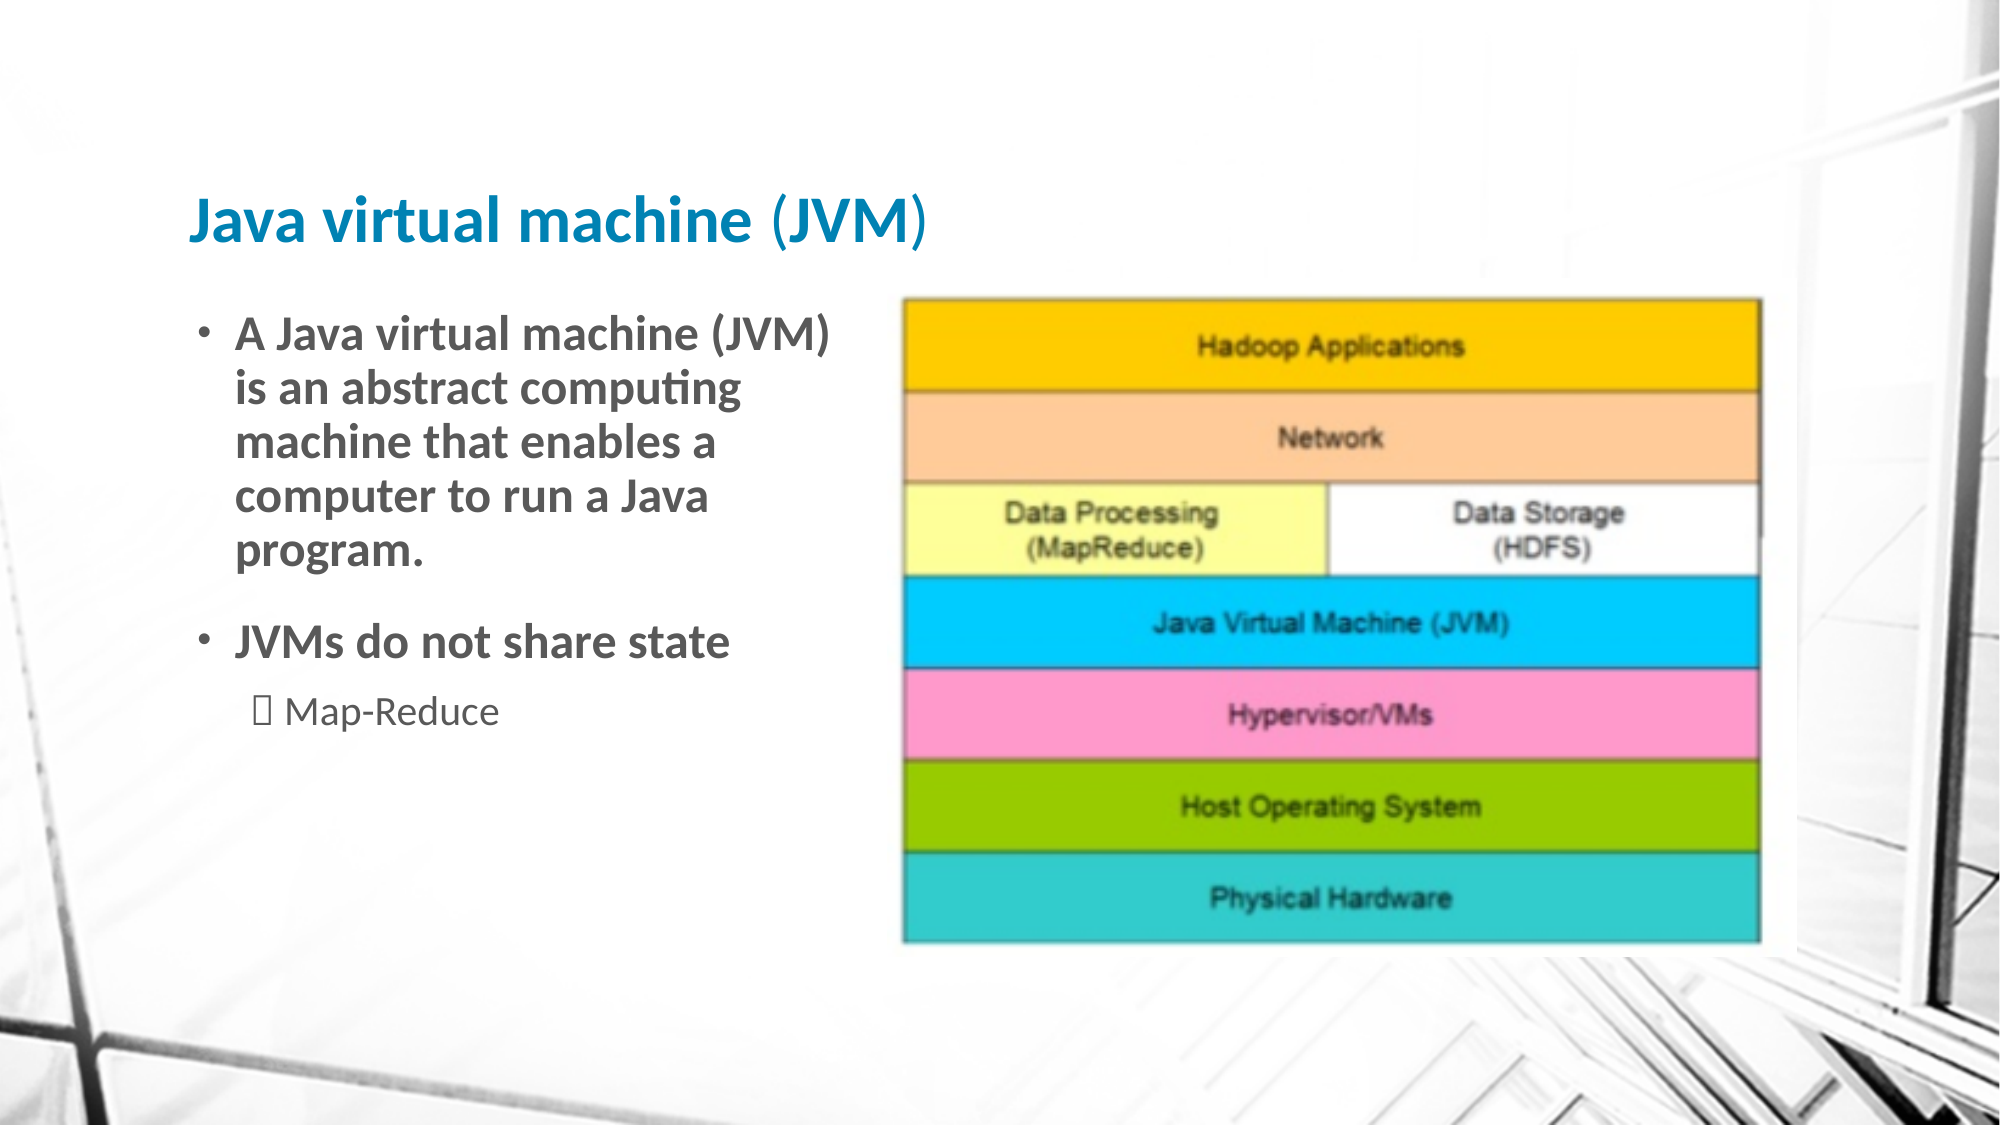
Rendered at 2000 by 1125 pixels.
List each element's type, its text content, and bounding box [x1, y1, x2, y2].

list A Java virtual machine (JVM) is an abstract computing machine that enables a computer to run a Java program. JVMs do not share state  Map-Reduce [174, 299, 873, 988]
picture [0, 0, 2000, 1125]
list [887, 278, 1797, 958]
title Java virtual machine (JVM) [174, 87, 1600, 263]
